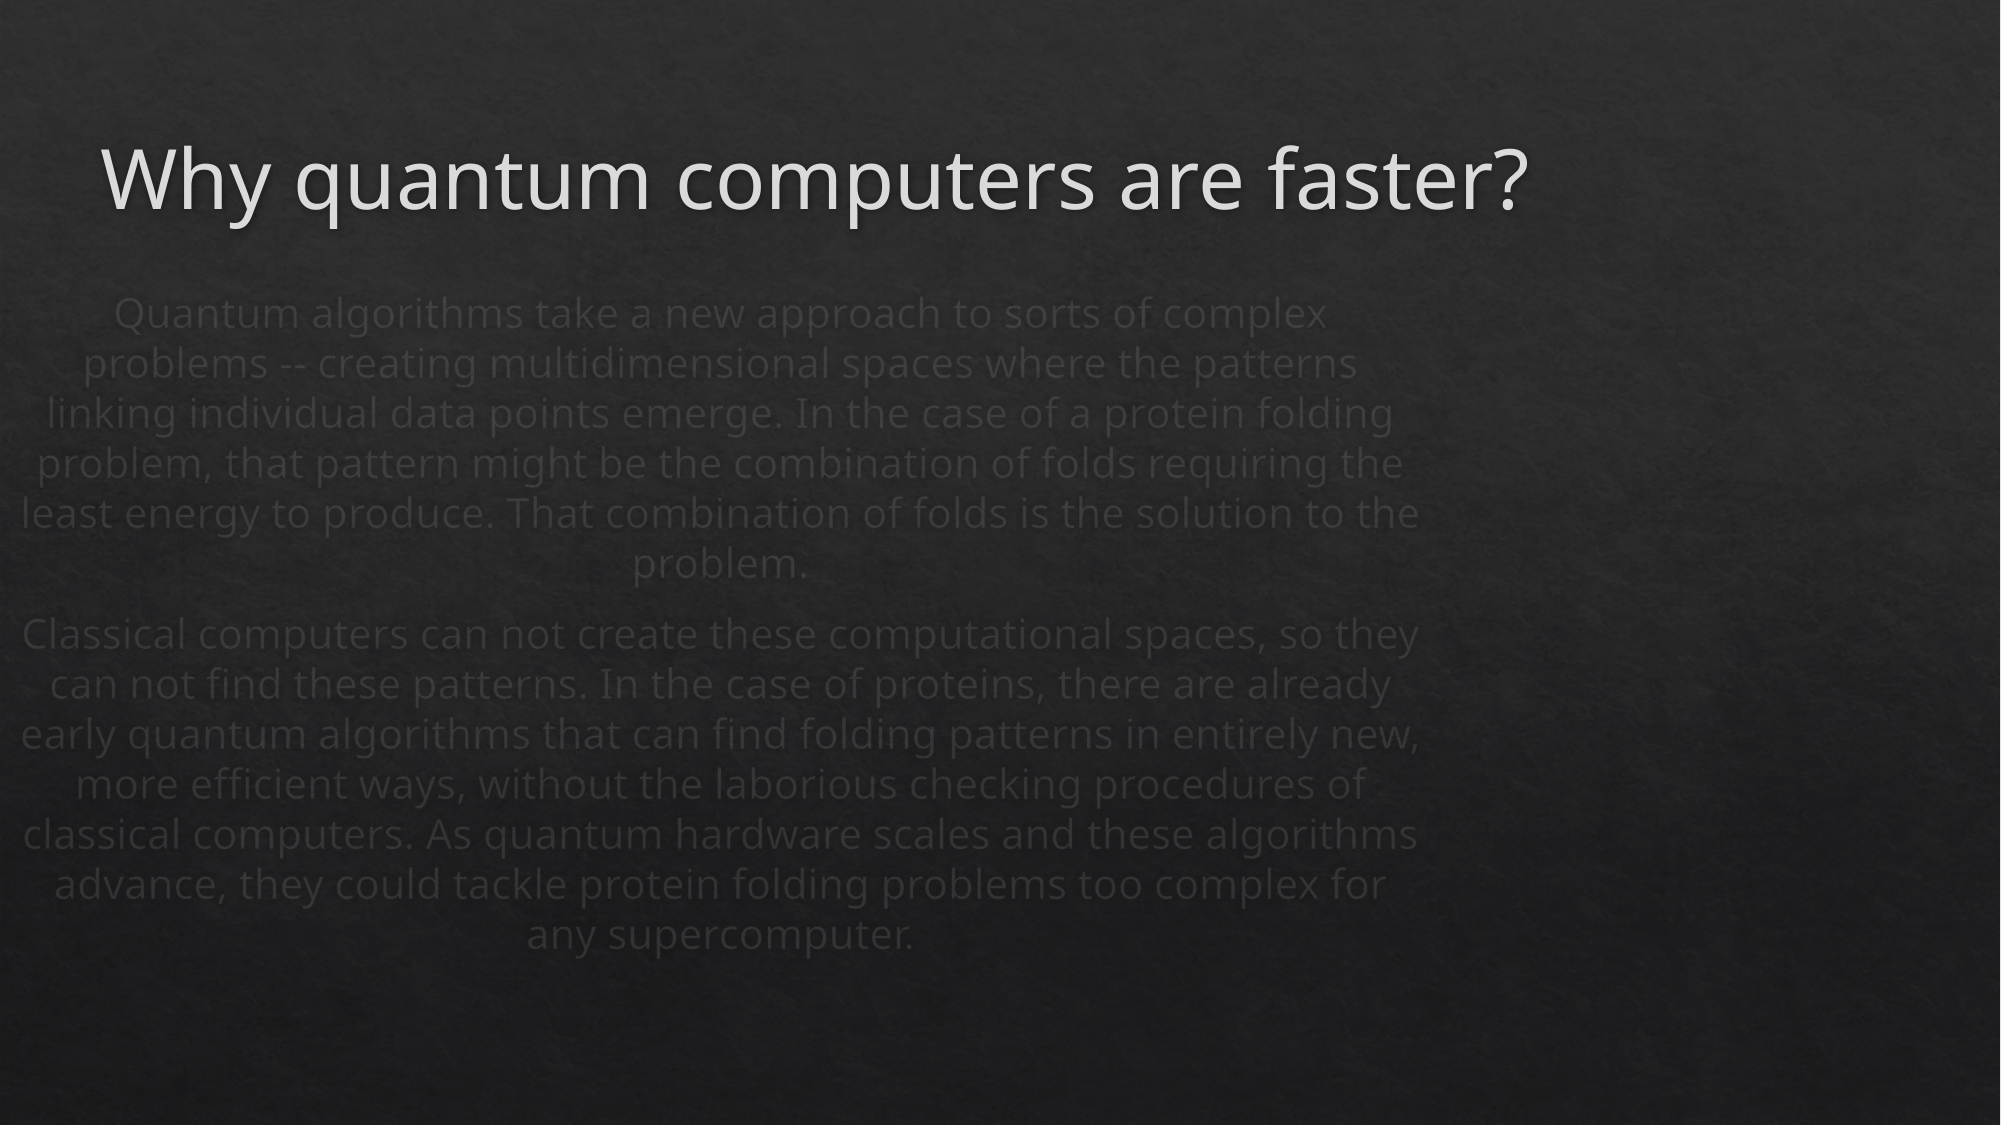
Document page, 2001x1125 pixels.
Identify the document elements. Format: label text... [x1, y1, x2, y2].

list Quantum algorithms take a new approach to sorts of complex problems -- creating multidimensional spaces where the patterns linking individual data points emerge. In the case of a protein folding problem, that pattern might be the combination of folds requiring the least energy to produce. That combination of folds is the solution to the problem. Classical computers can not create these computational spaces, so they can not find these patterns. In the case of proteins, there are already early quantum algorithms that can find folding patterns in entirely new, more efficient ways, without the laborious checking procedures of classical computers. As quantum hardware scales and these algorithms advance, they could tackle protein folding problems too complex for any supercomputer. [0, 278, 1441, 1094]
title Why quantum computers are faster? [0, 0, 1632, 235]
